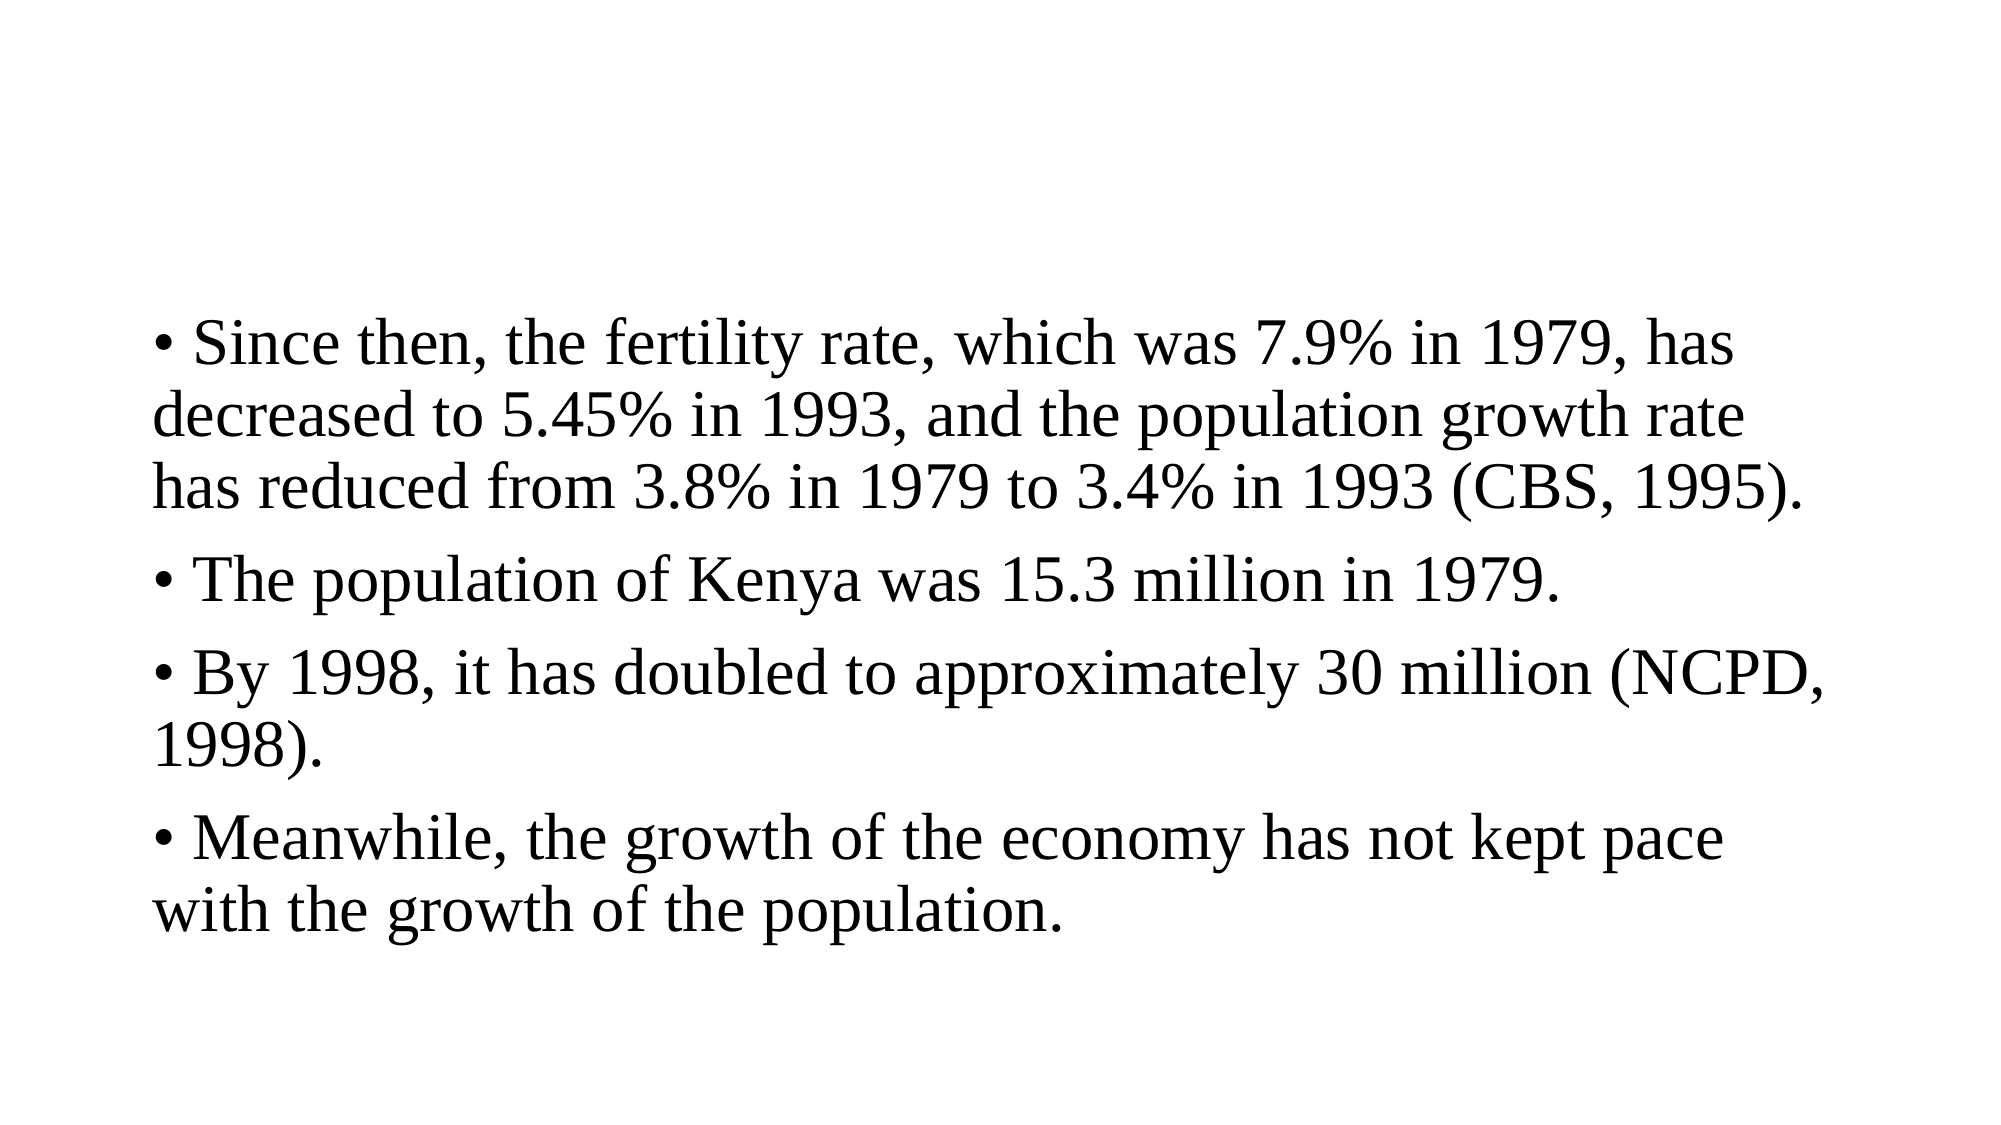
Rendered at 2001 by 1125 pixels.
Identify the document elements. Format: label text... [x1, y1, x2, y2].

list • Since then, the fertility rate, which was 7.9% in 1979, has decreased to 5.45% in 1993, and the population growth rate has reduced from 3.8% in 1979 to 3.4% in 1993 (CBS, 1995). • The population of Kenya was 15.3 million in 1979. • By 1998, it has doubled to approximately 30 million (NCPD, 1998). • Meanwhile, the growth of the economy has not kept pace with the growth of the population. [137, 299, 1863, 1014]
